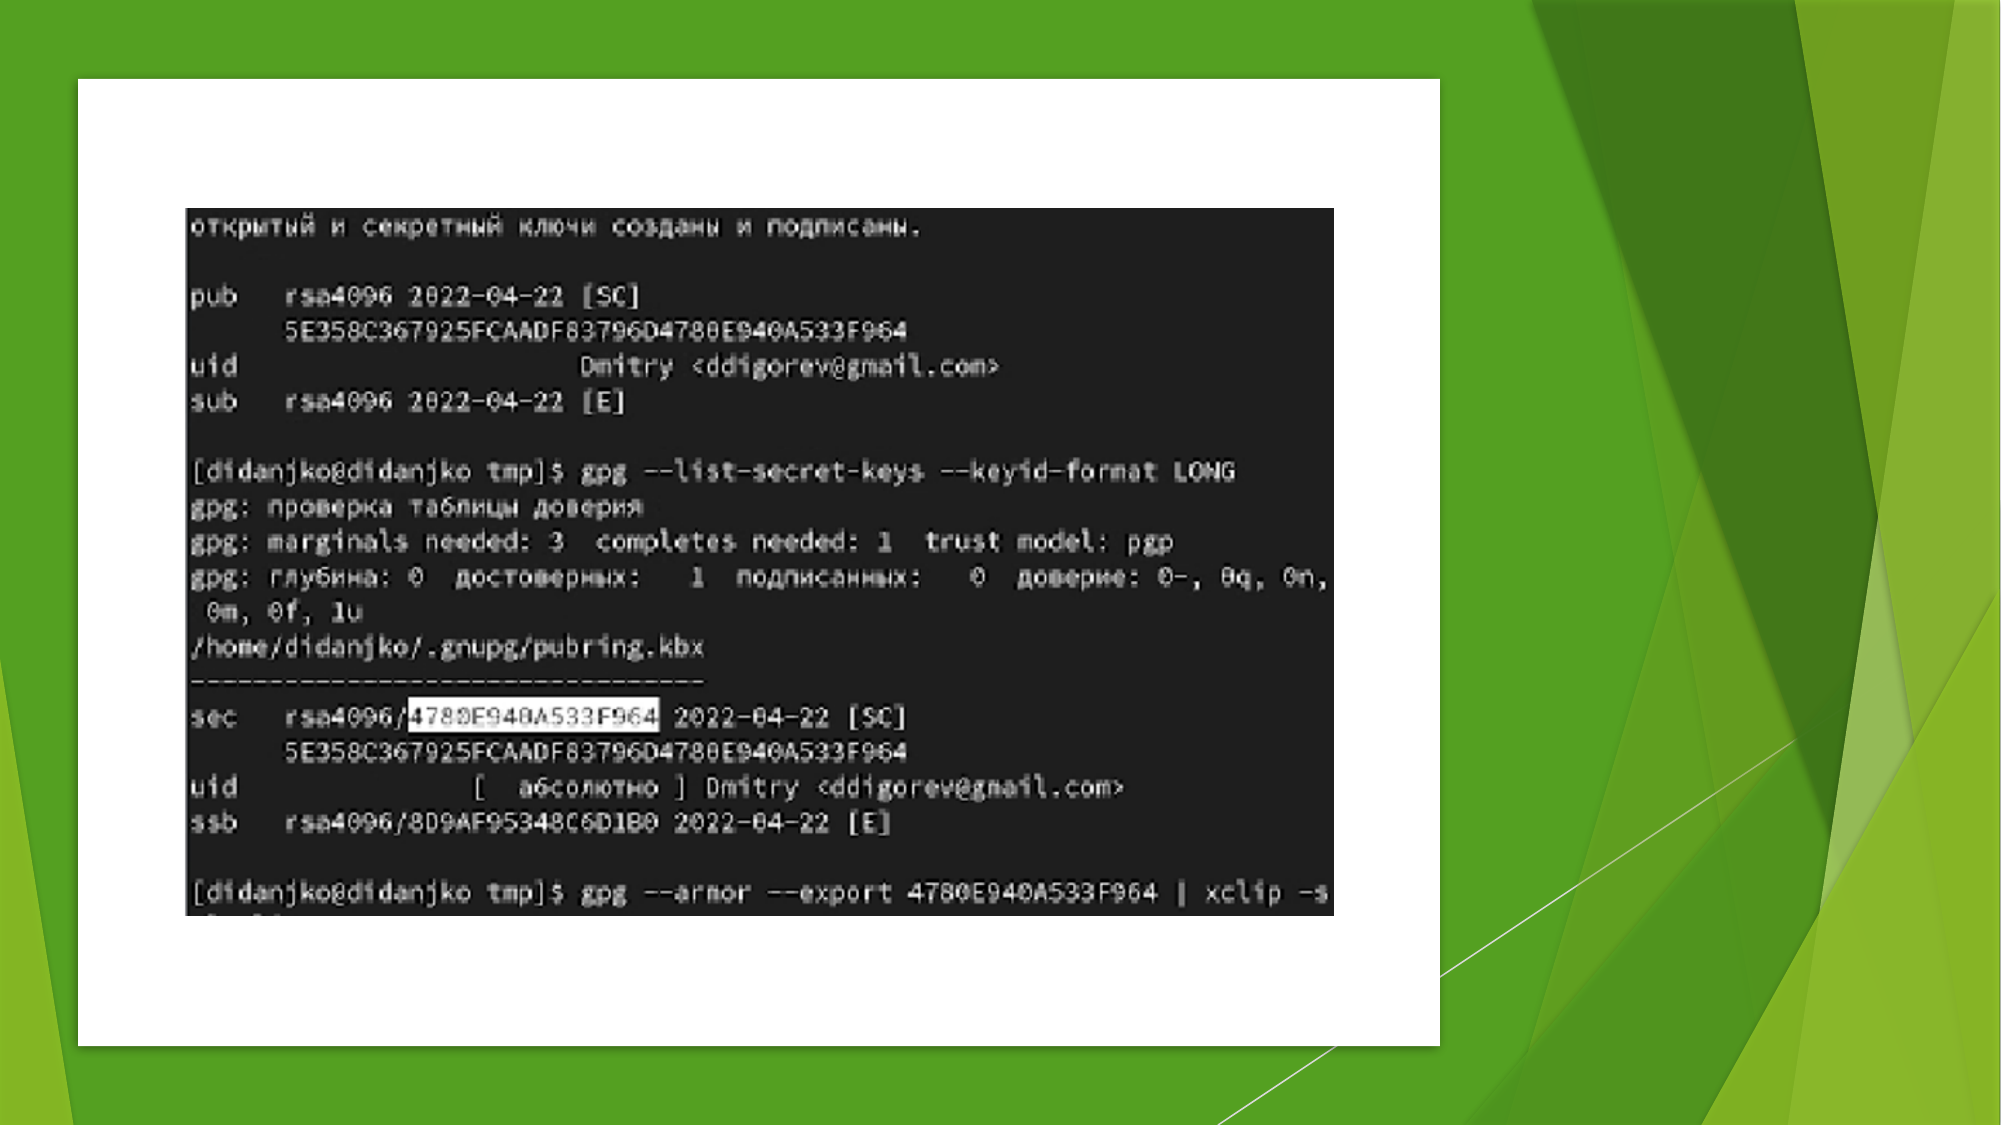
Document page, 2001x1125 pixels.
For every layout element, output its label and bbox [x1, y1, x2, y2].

picture [184, 208, 1335, 916]
text_box [0, 0, 2000, 1125]
